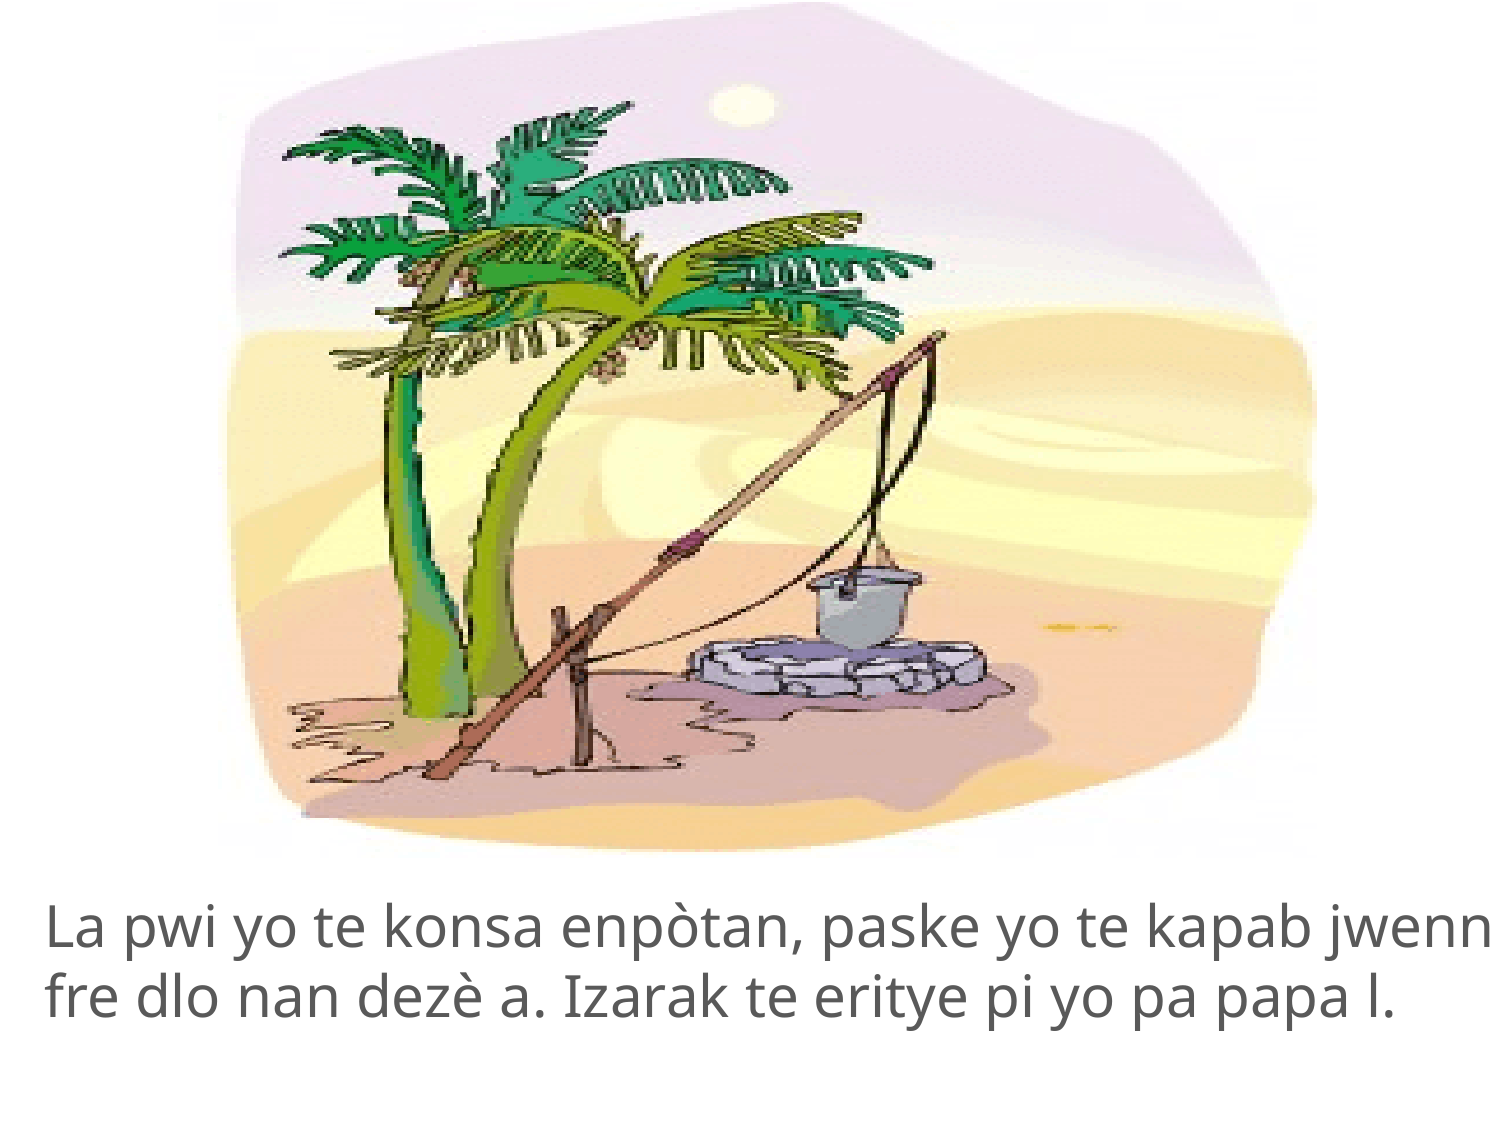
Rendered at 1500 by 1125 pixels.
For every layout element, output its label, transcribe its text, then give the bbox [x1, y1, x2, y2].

text_box La pwi yo te konsa enpòtan, paske yo te kapab jwenn fre dlo nan dezè a. Izarak te eritye pi yo pa papa l. [29, 881, 1500, 1037]
picture [218, 1, 1318, 859]
